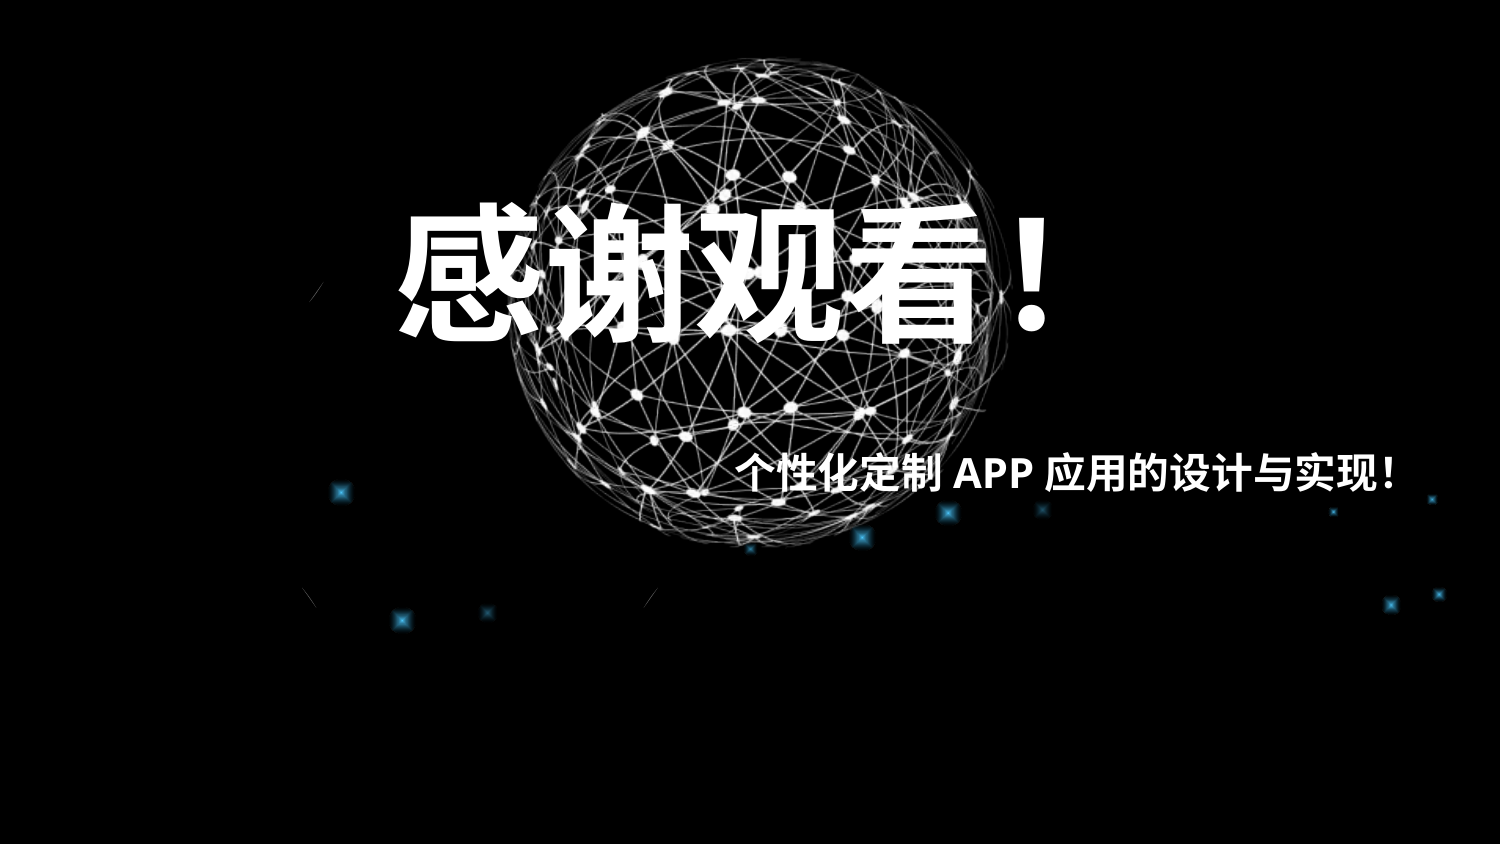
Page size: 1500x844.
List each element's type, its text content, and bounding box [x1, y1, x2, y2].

text_box [386, 604, 418, 636]
text_box [1427, 492, 1440, 507]
text_box [1429, 584, 1449, 604]
text_box 个性化定制APP应用的设计与实现！ [1019, 438, 1436, 504]
text_box [324, 476, 357, 509]
text_box [1379, 592, 1403, 617]
picture [505, 55, 1015, 551]
text_box [1326, 504, 1341, 519]
text_box [1029, 504, 1055, 522]
text_box [475, 600, 500, 625]
text_box 感谢观看！ [1019, 172, 1160, 368]
text_box 感谢观看！ [380, 172, 500, 368]
